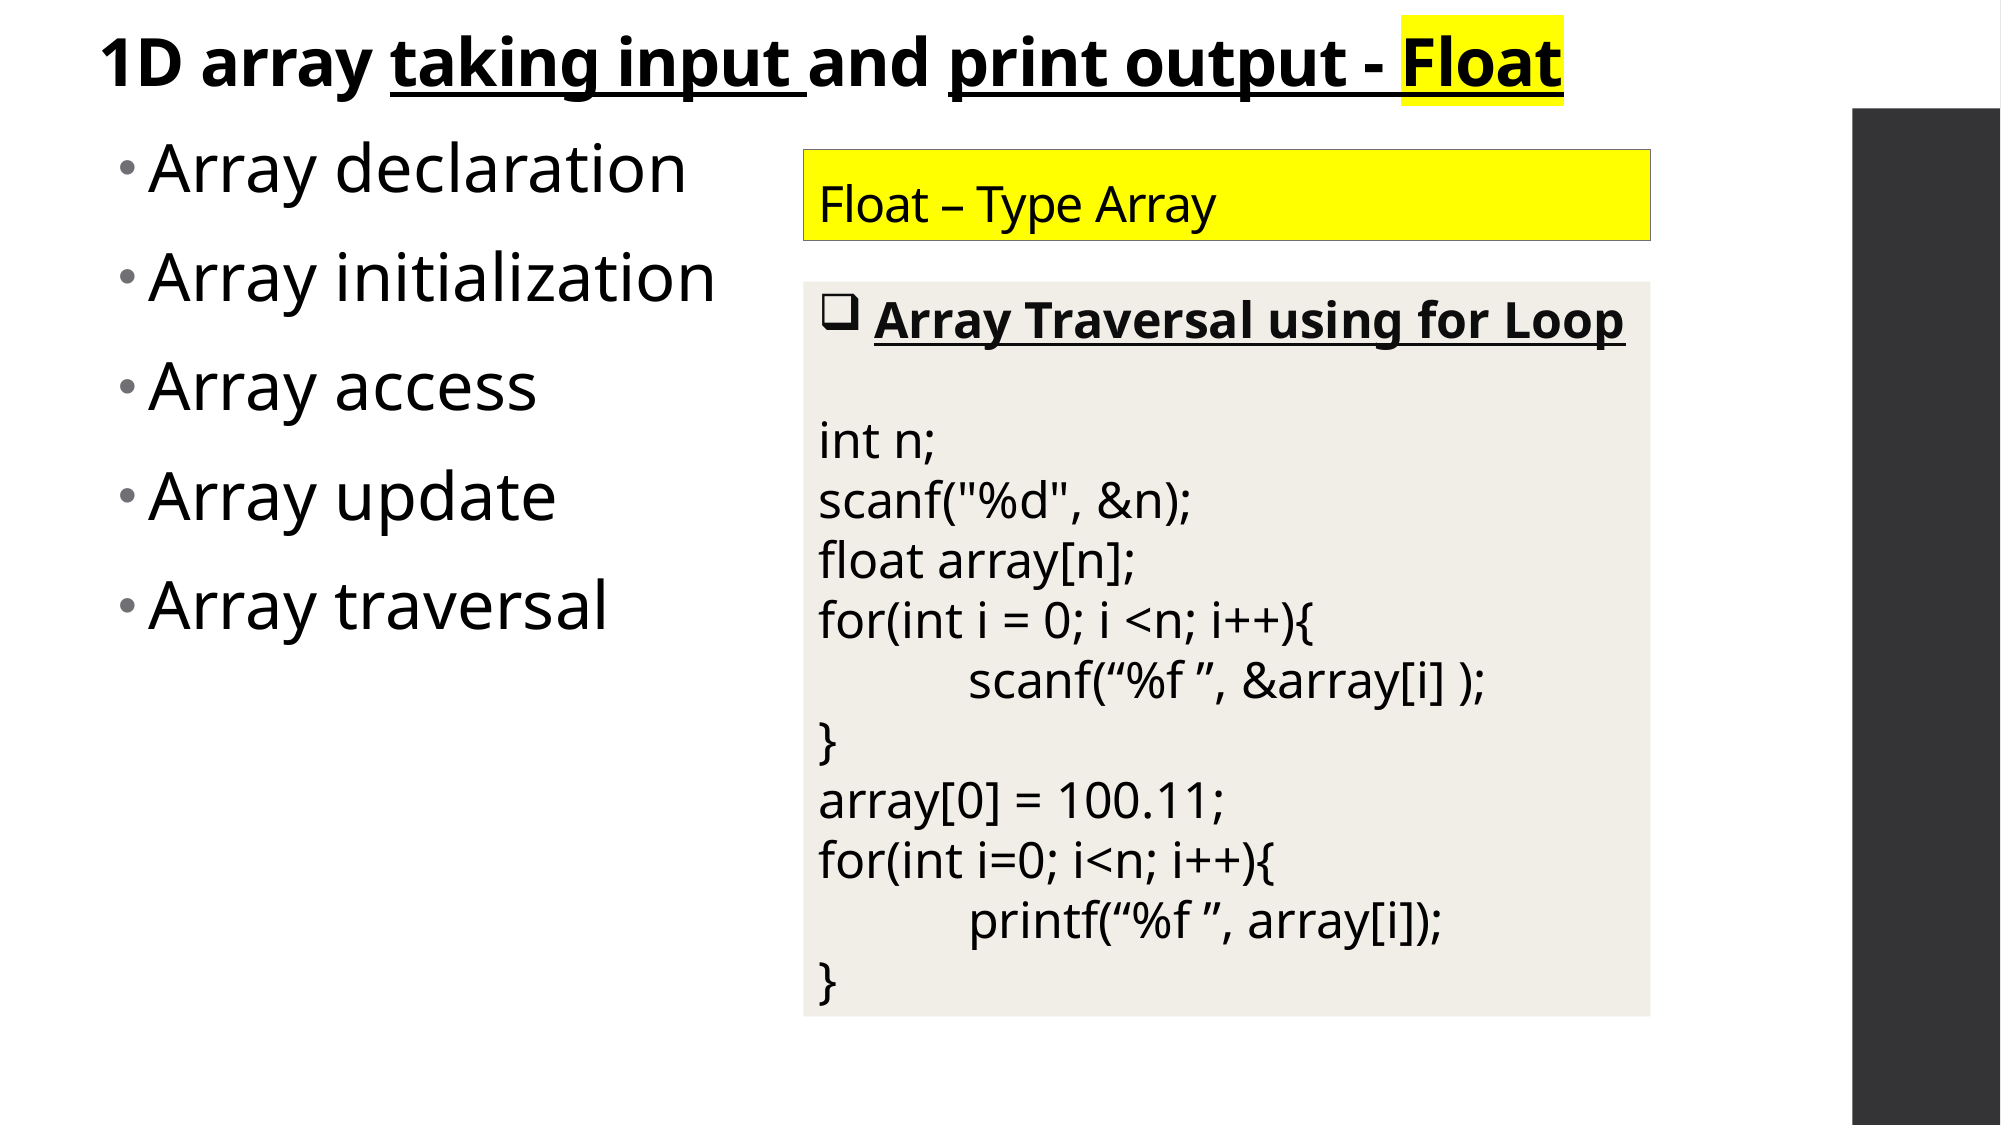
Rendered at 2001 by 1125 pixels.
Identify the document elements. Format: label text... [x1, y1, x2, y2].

list Array declaration Array initialization Array access Array update Array traversal [103, 123, 1514, 838]
text_box Float – Type Array [803, 149, 1651, 241]
text_box Array Traversal using for Loop int n; scanf("%d", &n); float array[n]; for(int i = 0; i <n; i++){ scanf(“%f ”, &array[i] ); } array[0] = 100.11; for(int i=0; i<n; i++){ printf(“%f ”, array[i]); } [803, 281, 1651, 1017]
title 1D array taking input and print output - Float [83, 0, 2000, 109]
